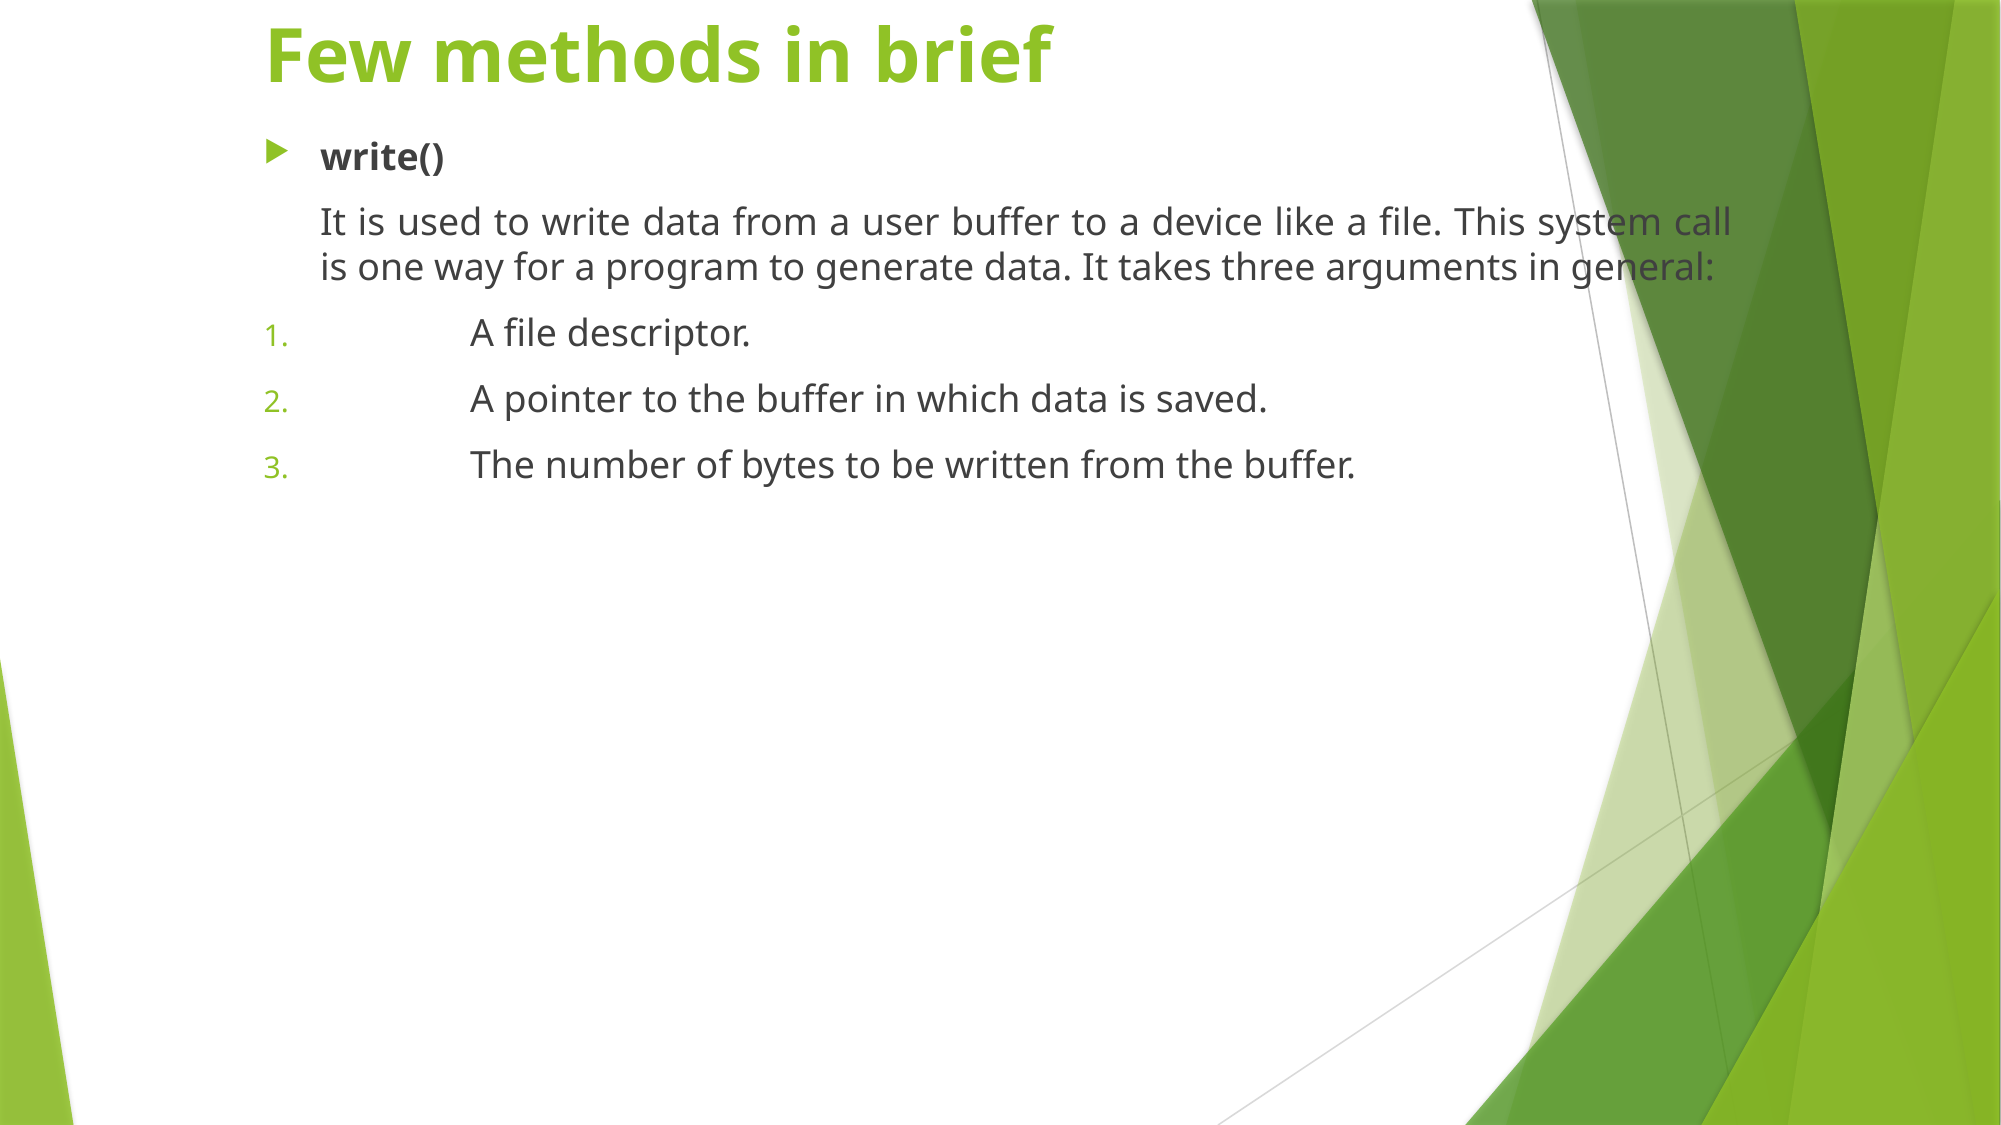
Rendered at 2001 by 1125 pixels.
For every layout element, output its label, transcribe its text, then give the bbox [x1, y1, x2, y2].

list write() It is used to write data from a user buffer to a device like a file. This system call is one way for a program to generate data. It takes three arguments in general: A file descriptor. A pointer to the buffer in which data is saved. The number of bytes to be written from the buffer. [248, 125, 1749, 762]
text_box Few methods in brief [249, 0, 1750, 113]
